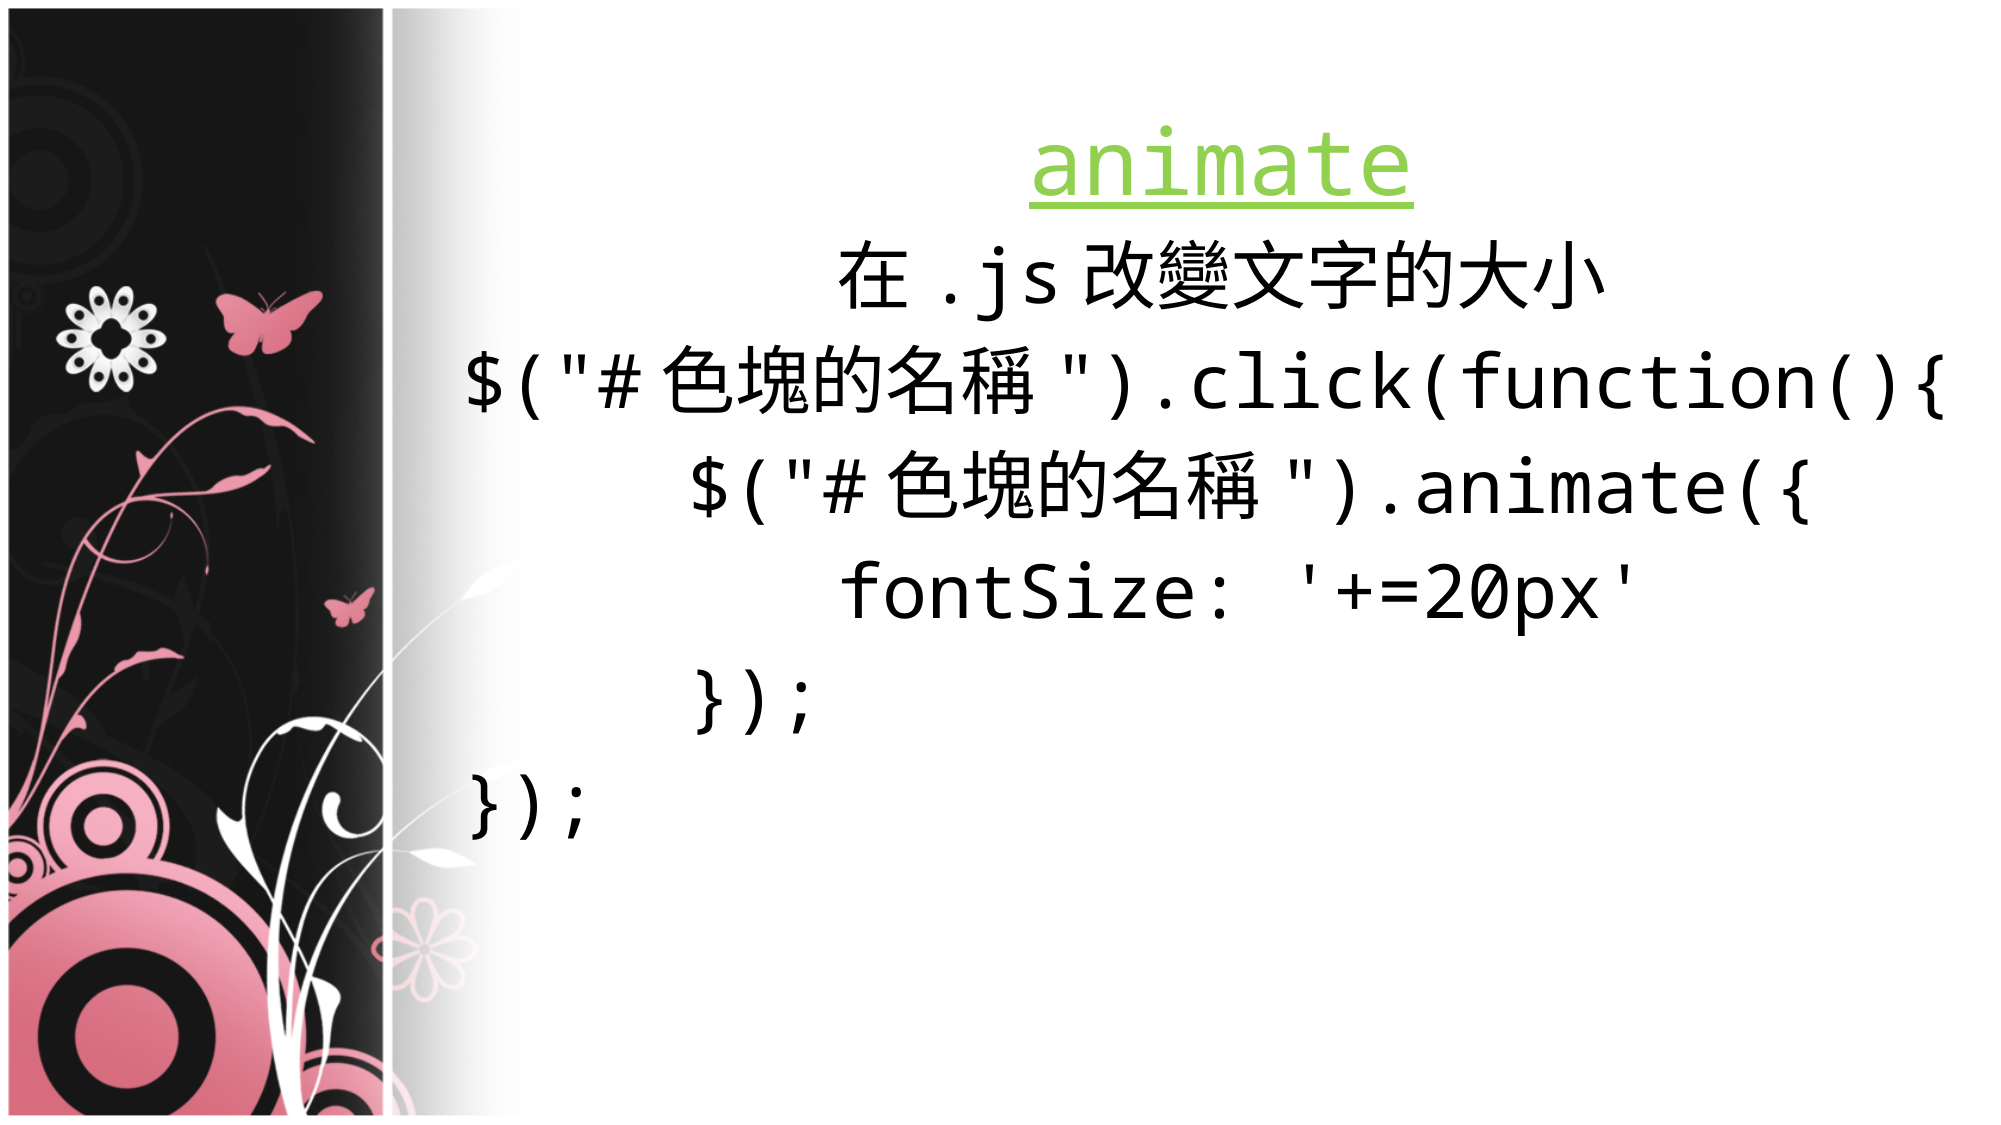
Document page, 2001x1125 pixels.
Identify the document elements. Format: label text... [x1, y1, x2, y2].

list animate 在.js改變文字的大小 $("#色塊的名稱").click(function(){ $("#色塊的名稱").animate({ fontSize: '+=20px' }); }); [442, 93, 2000, 1063]
picture [0, 0, 2001, 1125]
